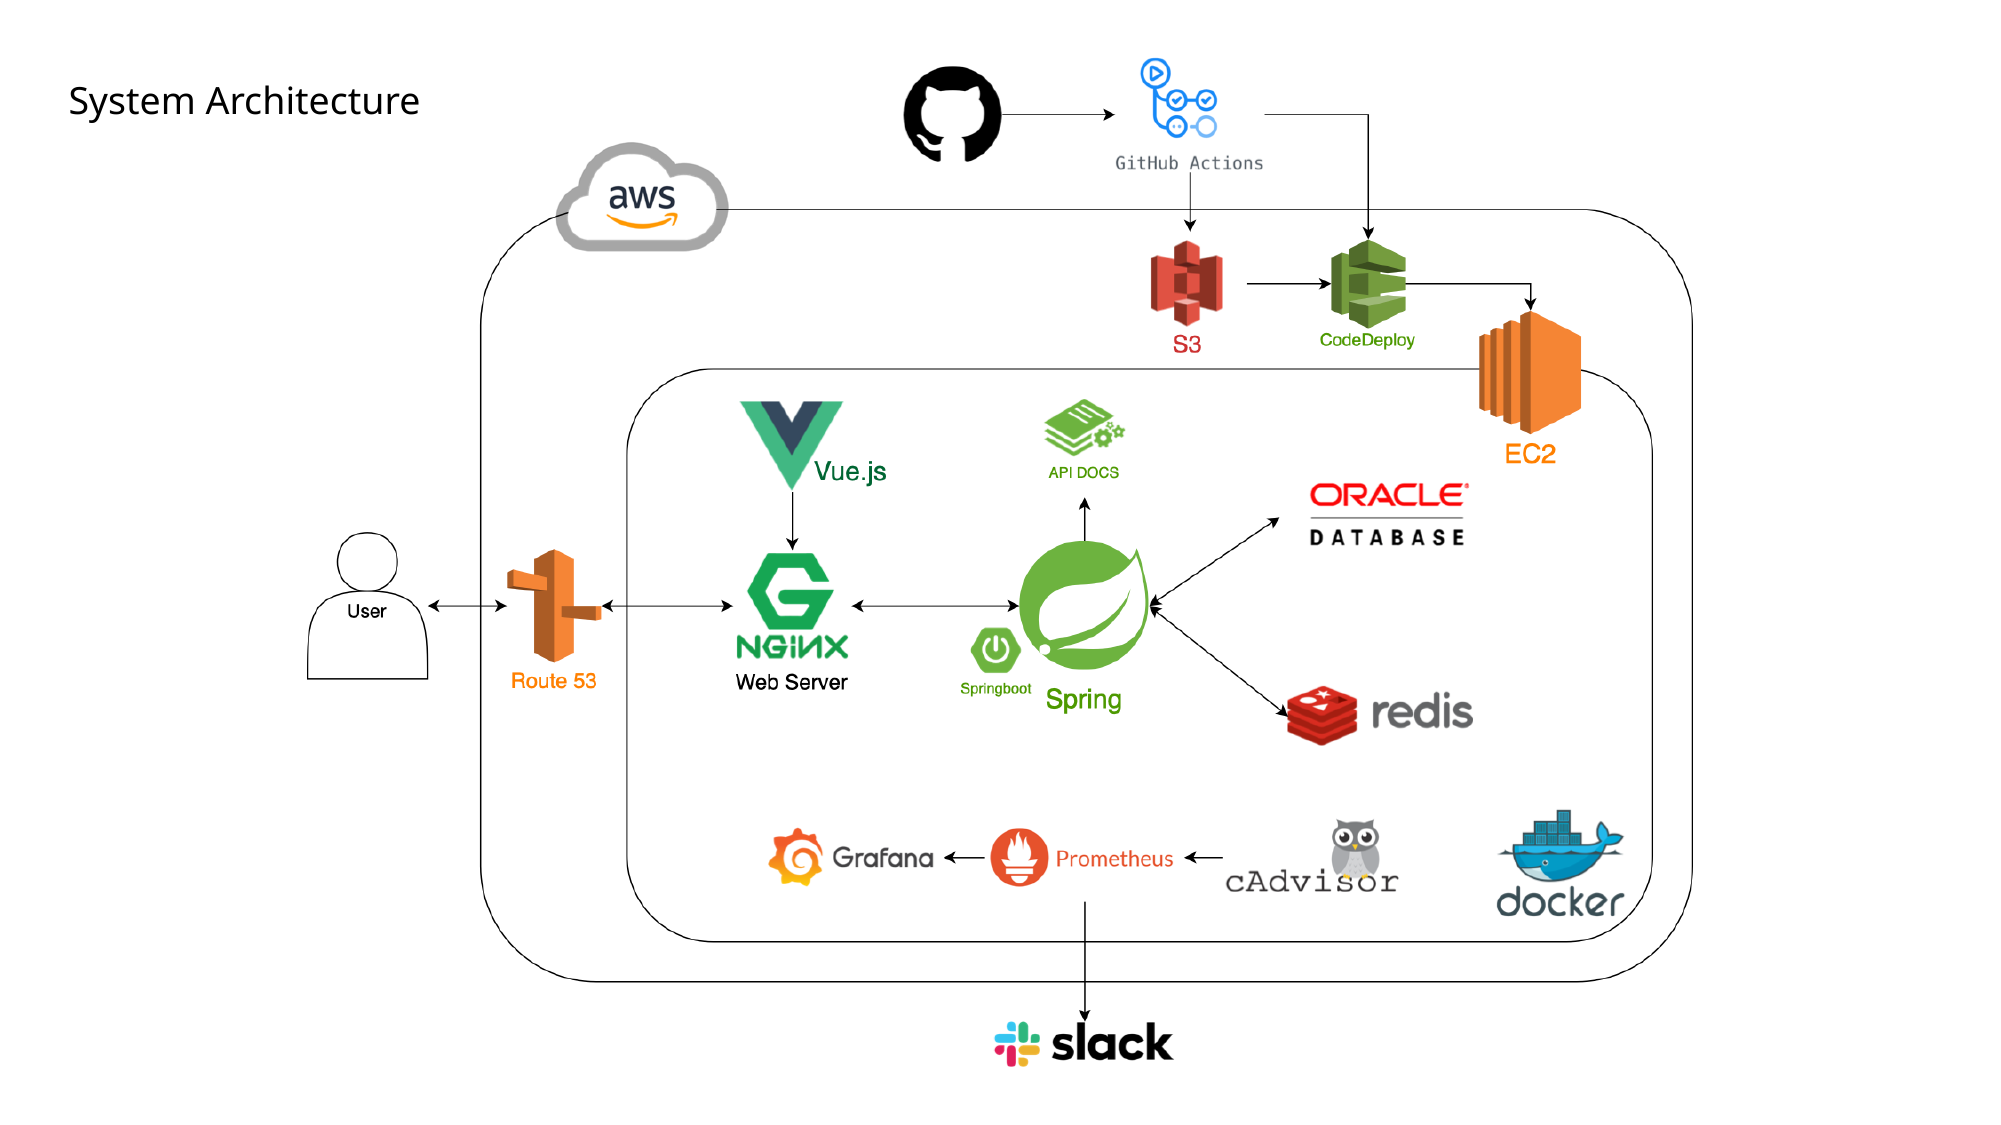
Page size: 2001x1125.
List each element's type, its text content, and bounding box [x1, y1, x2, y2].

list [293, 43, 1707, 1082]
text_box System Architecture [53, 69, 293, 130]
